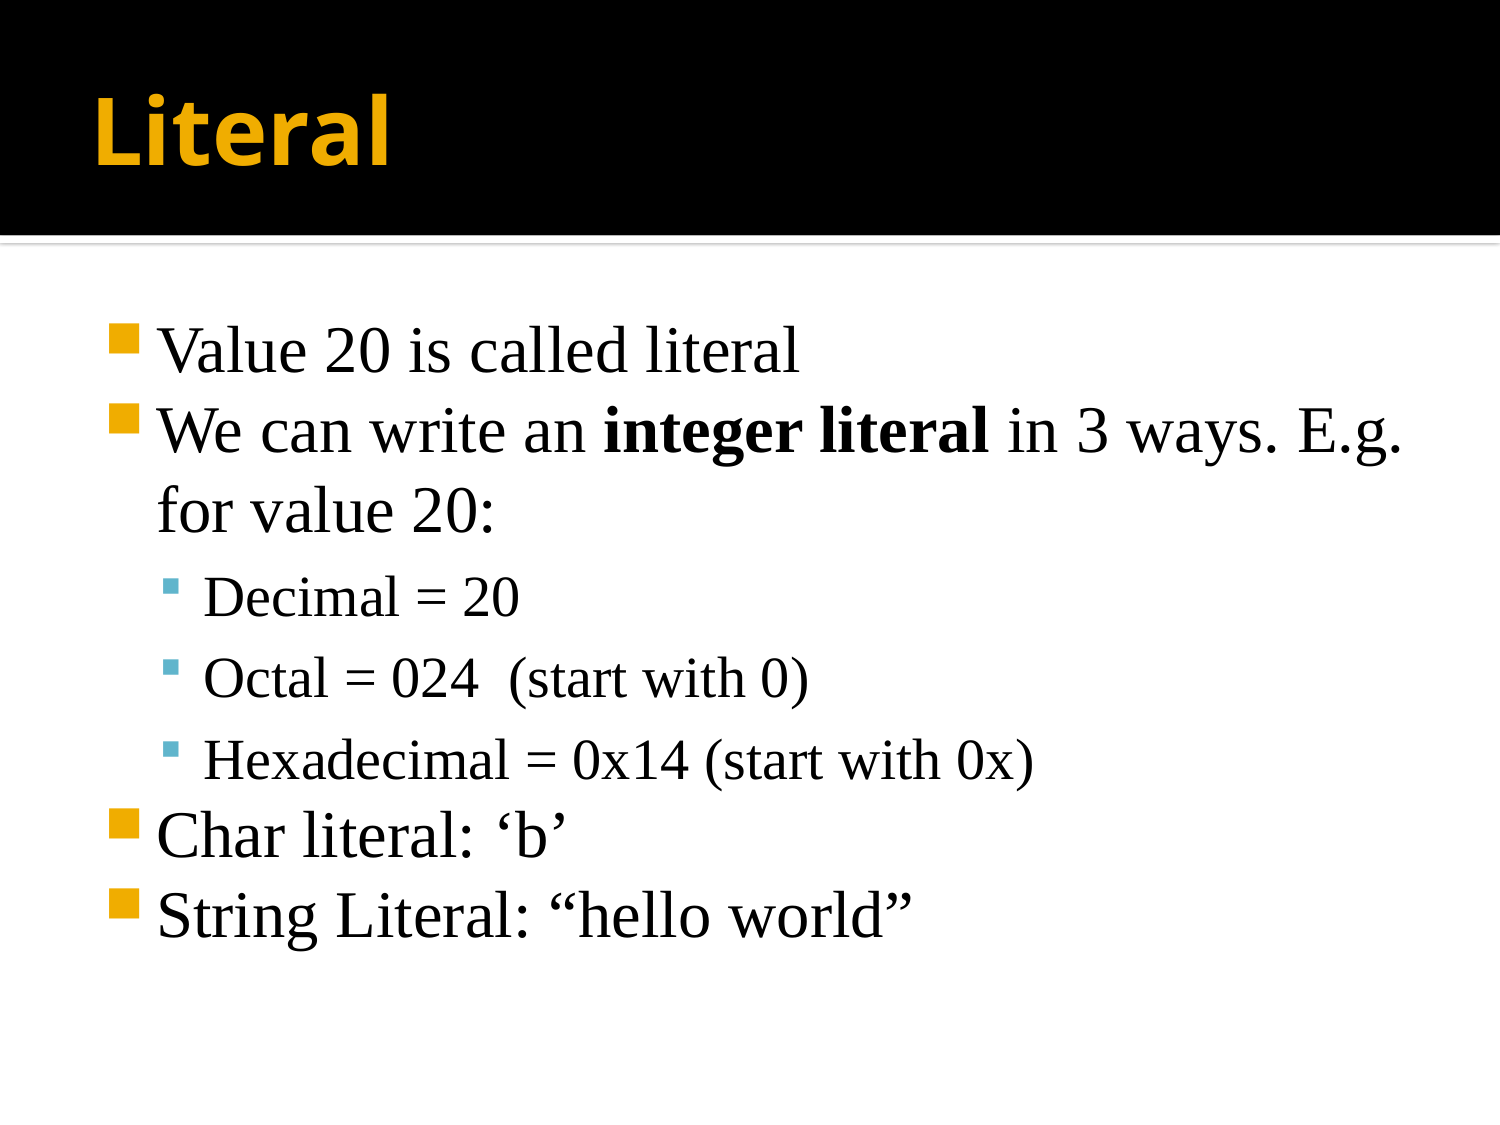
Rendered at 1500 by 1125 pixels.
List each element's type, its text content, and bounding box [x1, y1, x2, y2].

title Literal [75, 25, 1425, 231]
list Value 20 is called literal We can write an integer literal in 3 ways. E.g. for value 20: Decimal = 20 Octal = 024 (start with 0) Hexadecimal = 0x14 (start with 0x) Char literal: ‘b’ String Literal: “hello world” [75, 291, 1425, 1050]
